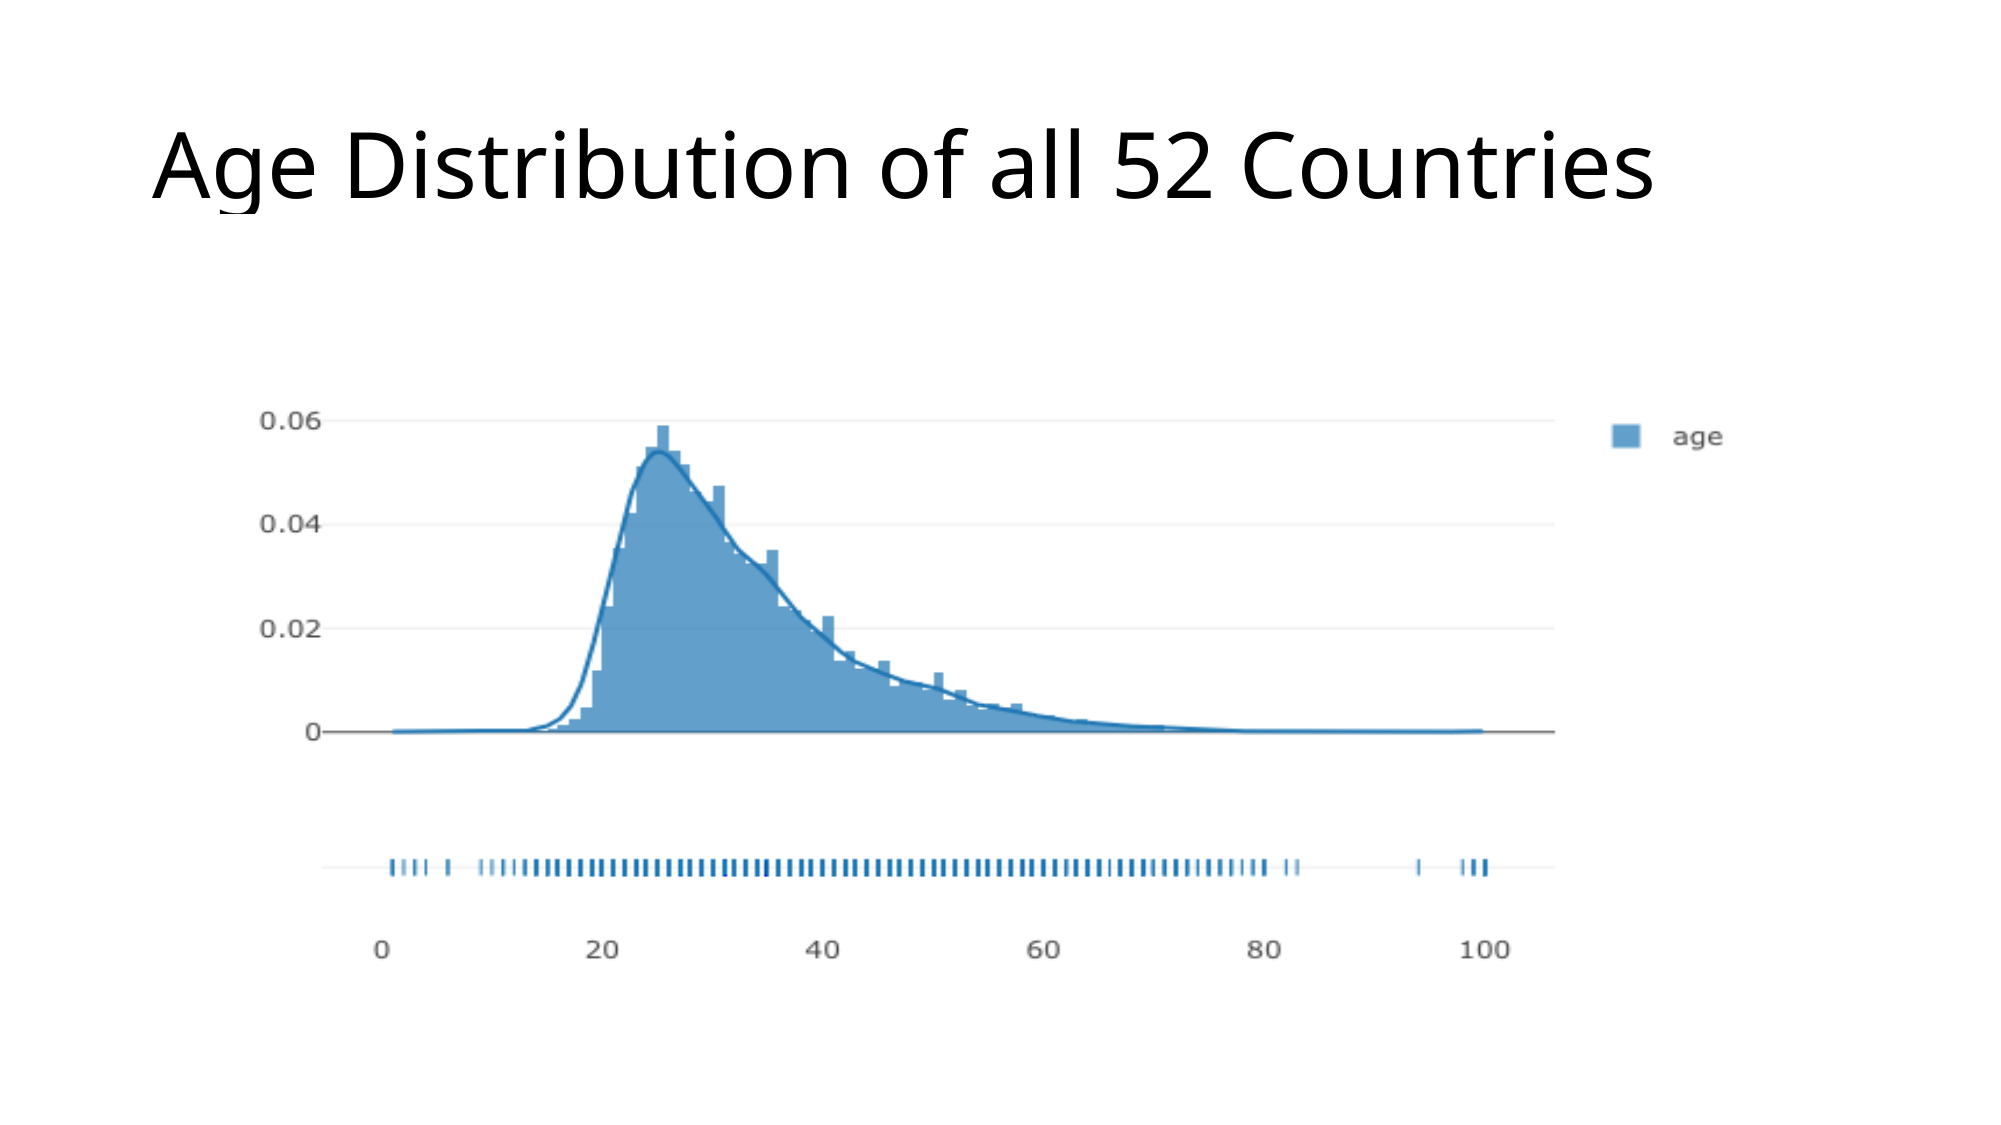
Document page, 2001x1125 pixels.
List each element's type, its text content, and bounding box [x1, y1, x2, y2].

title Age Distribution of all 52 Countries [137, 59, 1863, 278]
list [137, 214, 1765, 1089]
